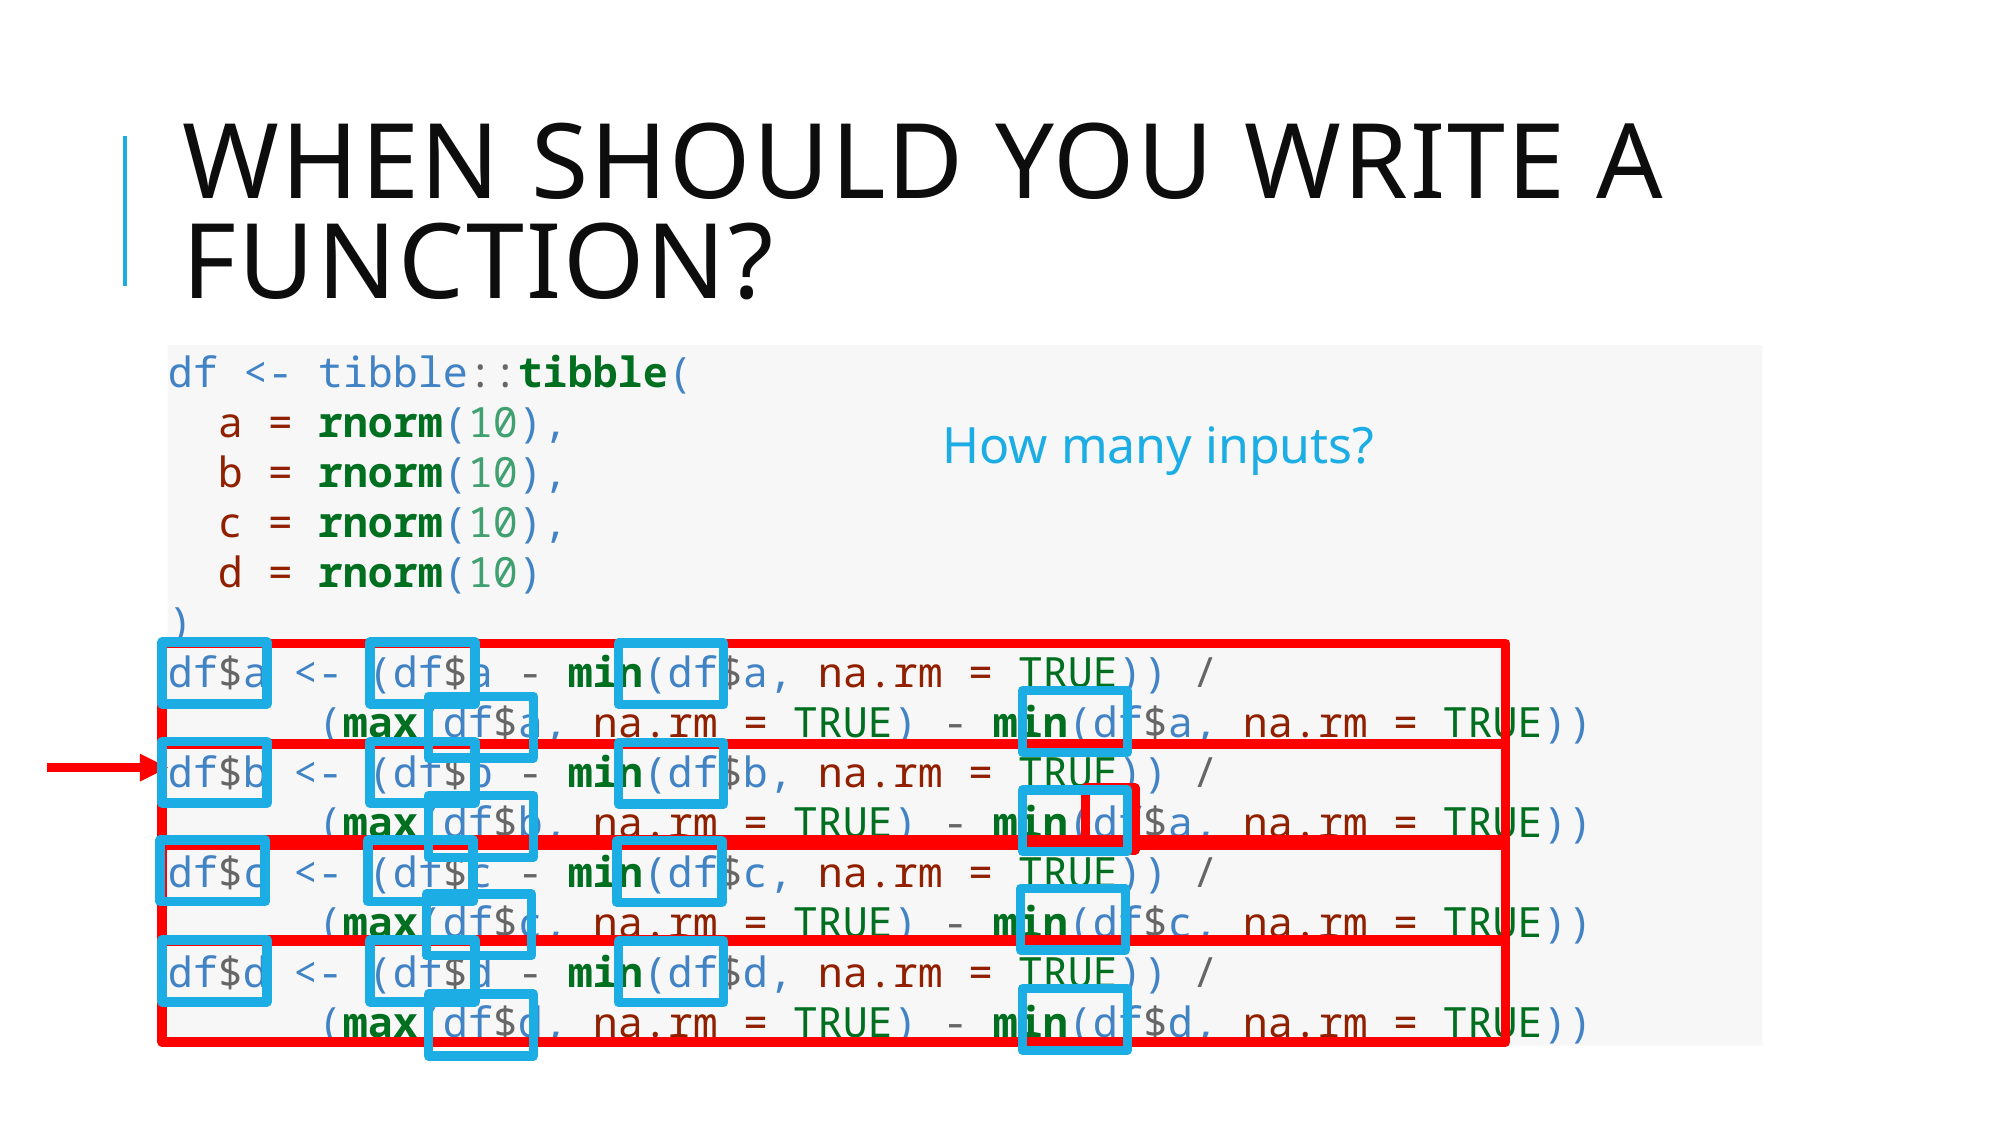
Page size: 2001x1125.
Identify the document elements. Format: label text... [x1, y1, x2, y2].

text_box df <- tibble::tibble( a = rnorm(10), b = rnorm(10), c = rnorm(10), d = rnorm(10) ) df$a <- (df$a - min(df$a, na.rm = TRUE)) / (max(df$a, na.rm = TRUE) - min(df$a, na.rm = TRUE)) df$b <- (df$b - min(df$b, na.rm = TRUE)) / (max(df$b, na.rm = TRUE) - min(df$a, na.rm = TRUE)) df$c <- (df$c - min(df$c, na.rm = TRUE)) / (max(df$c, na.rm = TRUE) - min(df$c, na.rm = TRUE)) df$d <- (df$d - min(df$d, na.rm = TRUE)) / (max(df$d, na.rm = TRUE) - min(df$d, na.rm = TRUE)) [167, 345, 1763, 1046]
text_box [161, 939, 1128, 1057]
title When should you write a function? [168, 96, 1763, 342]
text_box How many inputs? [927, 406, 1390, 481]
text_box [161, 641, 1128, 738]
text_box [1133, 642, 1507, 743]
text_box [161, 741, 1128, 836]
text_box [1133, 838, 1507, 940]
text_box [1135, 743, 1507, 838]
text_box [1134, 940, 1507, 1043]
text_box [159, 839, 1126, 938]
